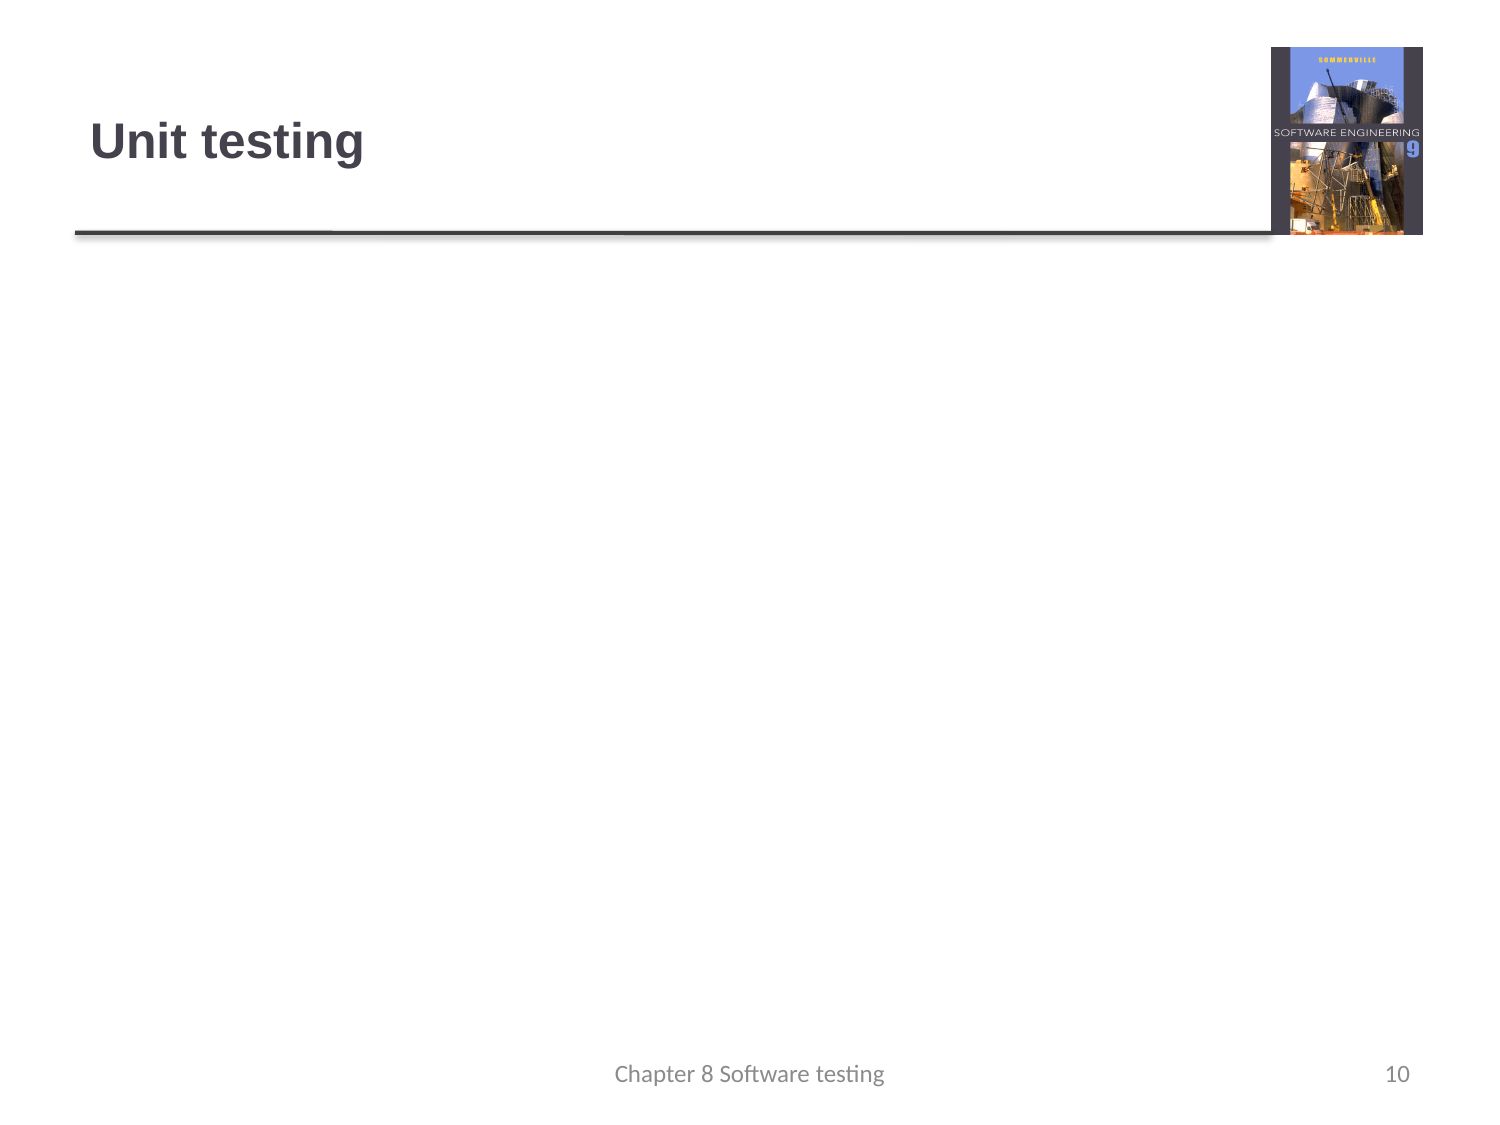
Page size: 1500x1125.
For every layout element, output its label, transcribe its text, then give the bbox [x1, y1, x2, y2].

picture [1272, 47, 1423, 235]
slide_number 10 [1074, 1042, 1425, 1103]
title Unit testing [74, 44, 1272, 233]
footer Chapter 8 Software testing [512, 1042, 988, 1103]
